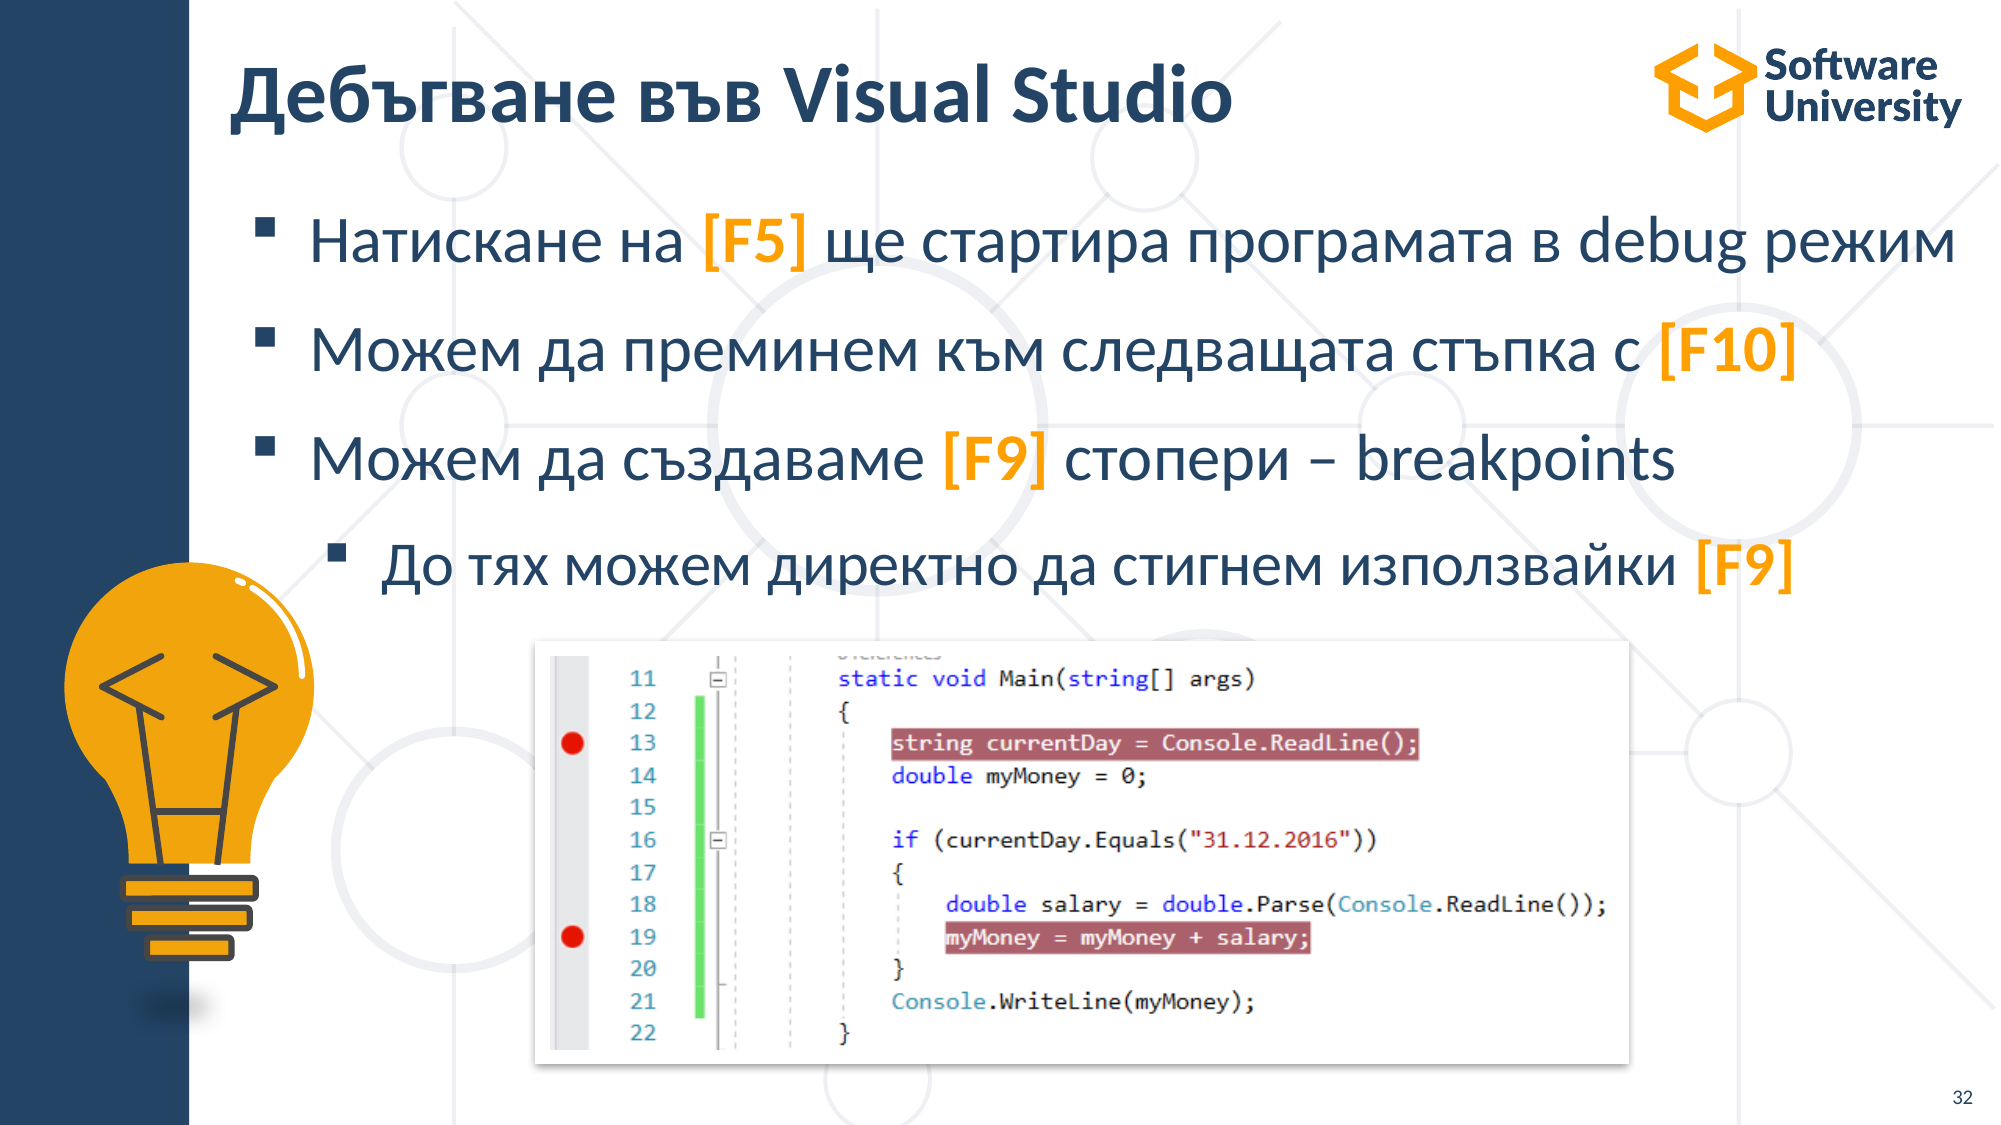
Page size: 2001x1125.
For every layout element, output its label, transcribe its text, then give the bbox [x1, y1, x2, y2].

picture [549, 655, 1615, 1050]
title Дебъгване във Visual Studio [212, 16, 1628, 162]
list Натискане на [F5] ще стартира програмата в debug режим Можем да преминем към следващата стъпка с [F10] Можем да създаваме [F9] стопери – breakpoints До тях можем директно да стигнем използвайки [F9] [232, 186, 1982, 1096]
picture [1641, 31, 1973, 145]
text_box 32 [1927, 1067, 1989, 1117]
